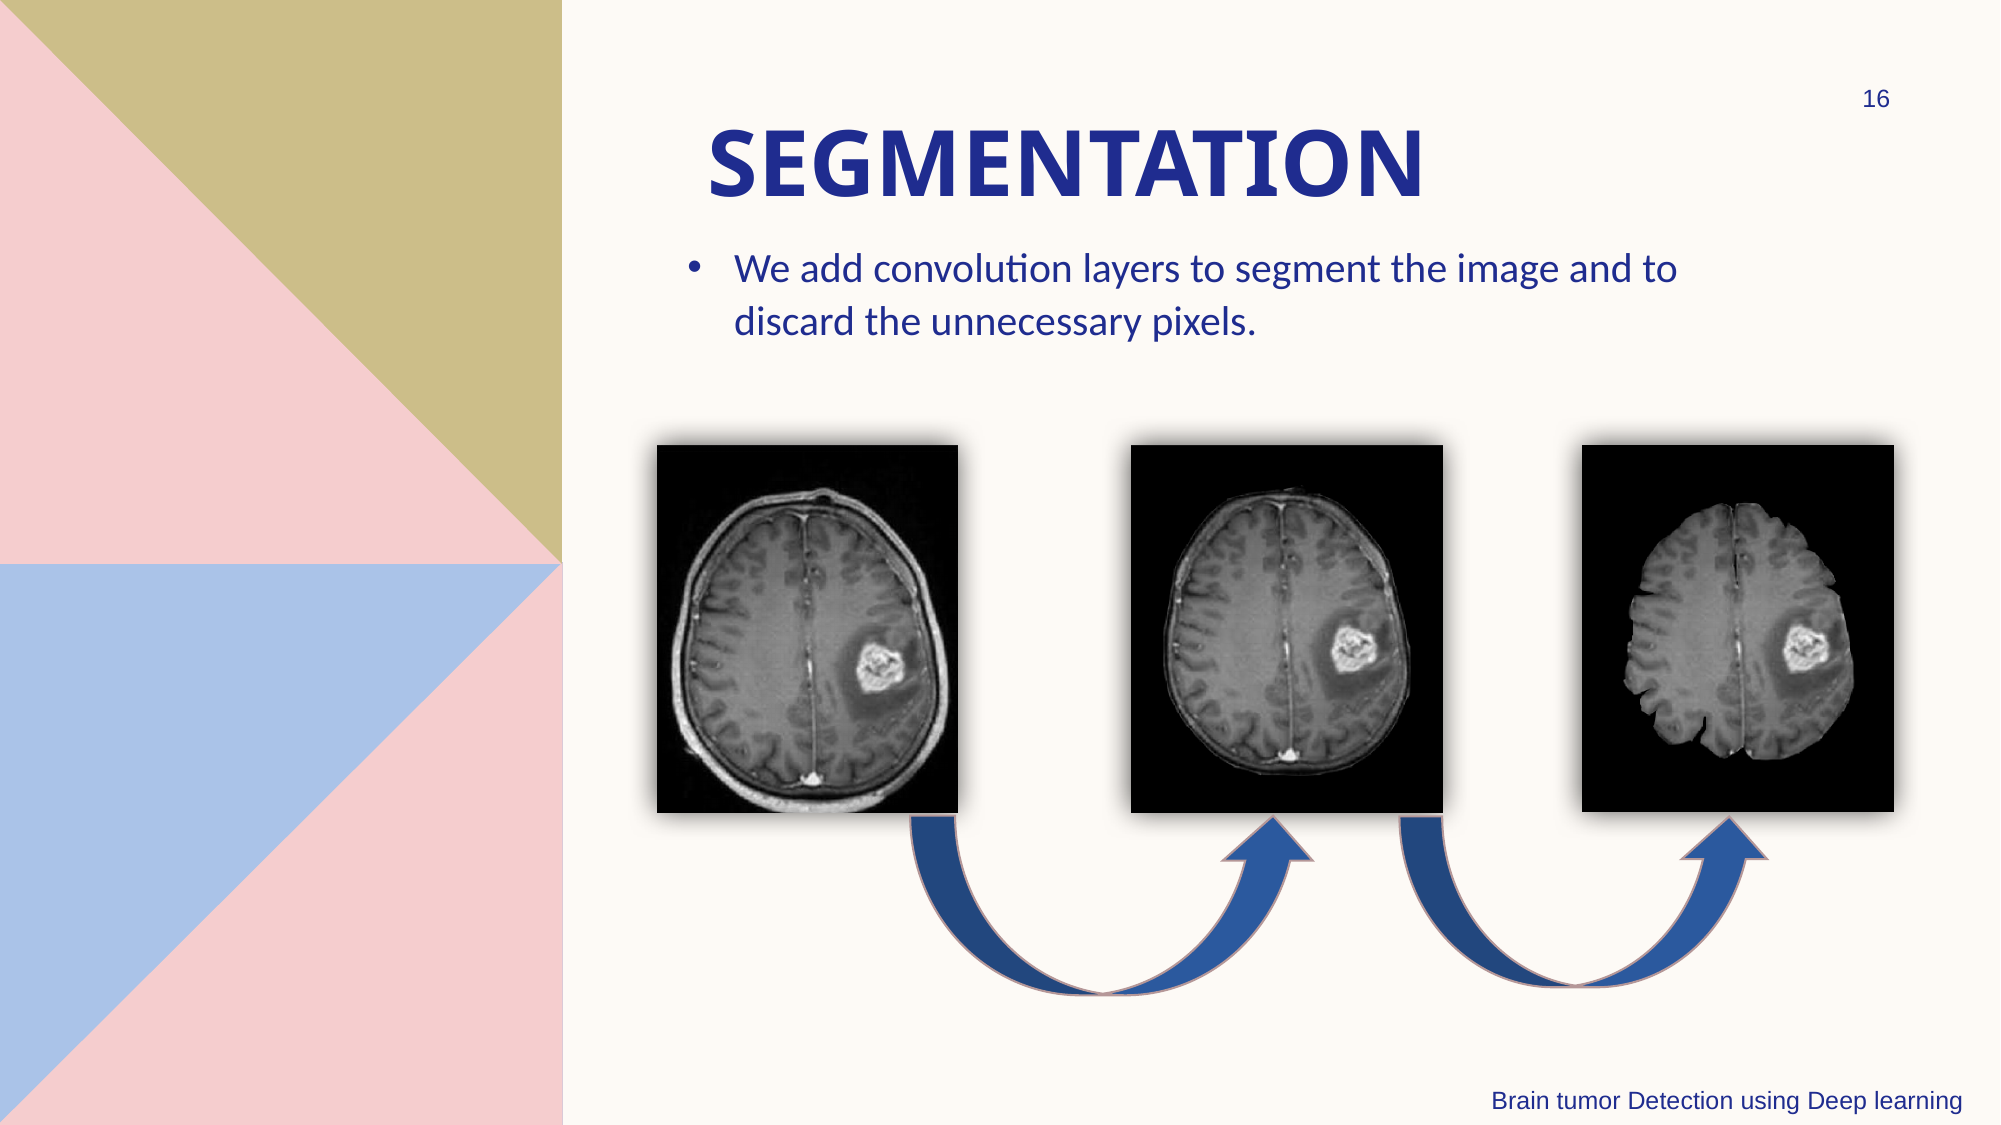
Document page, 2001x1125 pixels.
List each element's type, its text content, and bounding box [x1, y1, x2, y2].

picture [1131, 445, 1443, 813]
picture [1582, 445, 1894, 812]
text_box [1398, 814, 1770, 989]
slide_number 16 [1795, 75, 1958, 120]
list We add convolution layers to segment the image and to discard the unnecessary pixels. [672, 230, 1762, 375]
text_box [909, 814, 1315, 997]
title Segmentation [693, 97, 1721, 230]
footer Brain tumor Detection using Deep learning [1476, 1072, 2000, 1125]
picture [657, 445, 958, 813]
